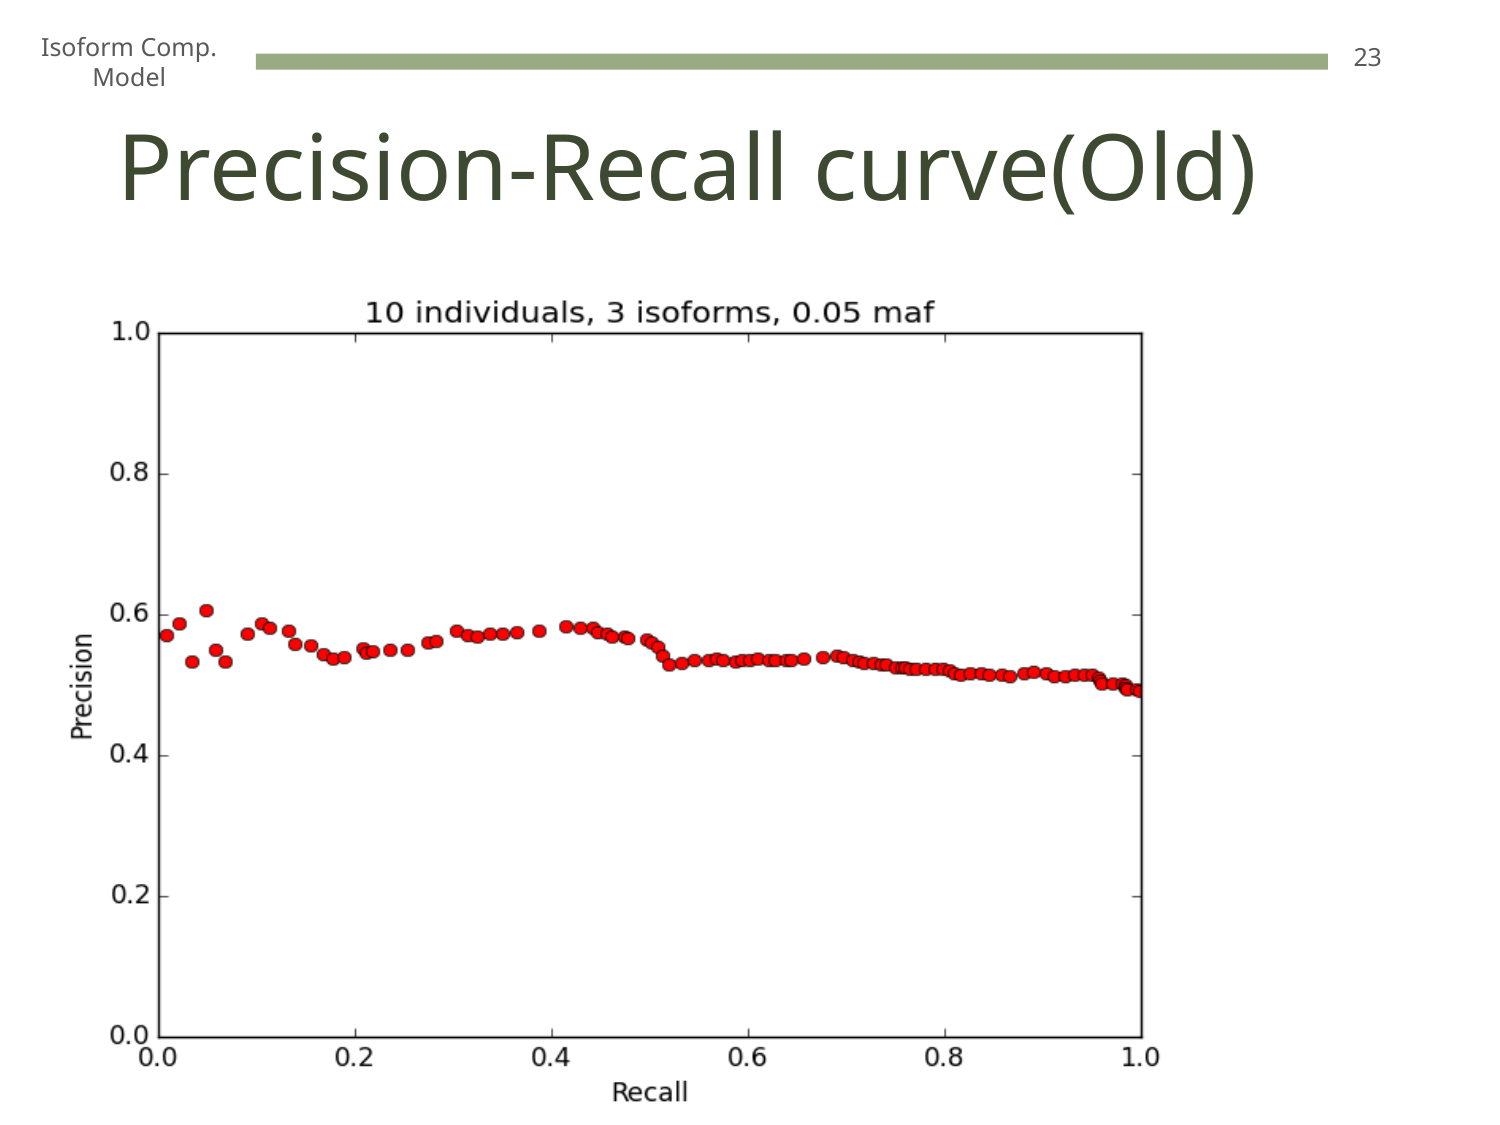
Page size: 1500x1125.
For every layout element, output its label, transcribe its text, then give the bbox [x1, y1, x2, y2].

text_box 1 [1327, 28, 1397, 89]
text_box Precision-Recall curve(Old) [103, 61, 1397, 280]
picture [0, 244, 1268, 1125]
text_box Isoform Comp. Model [0, 31, 272, 91]
